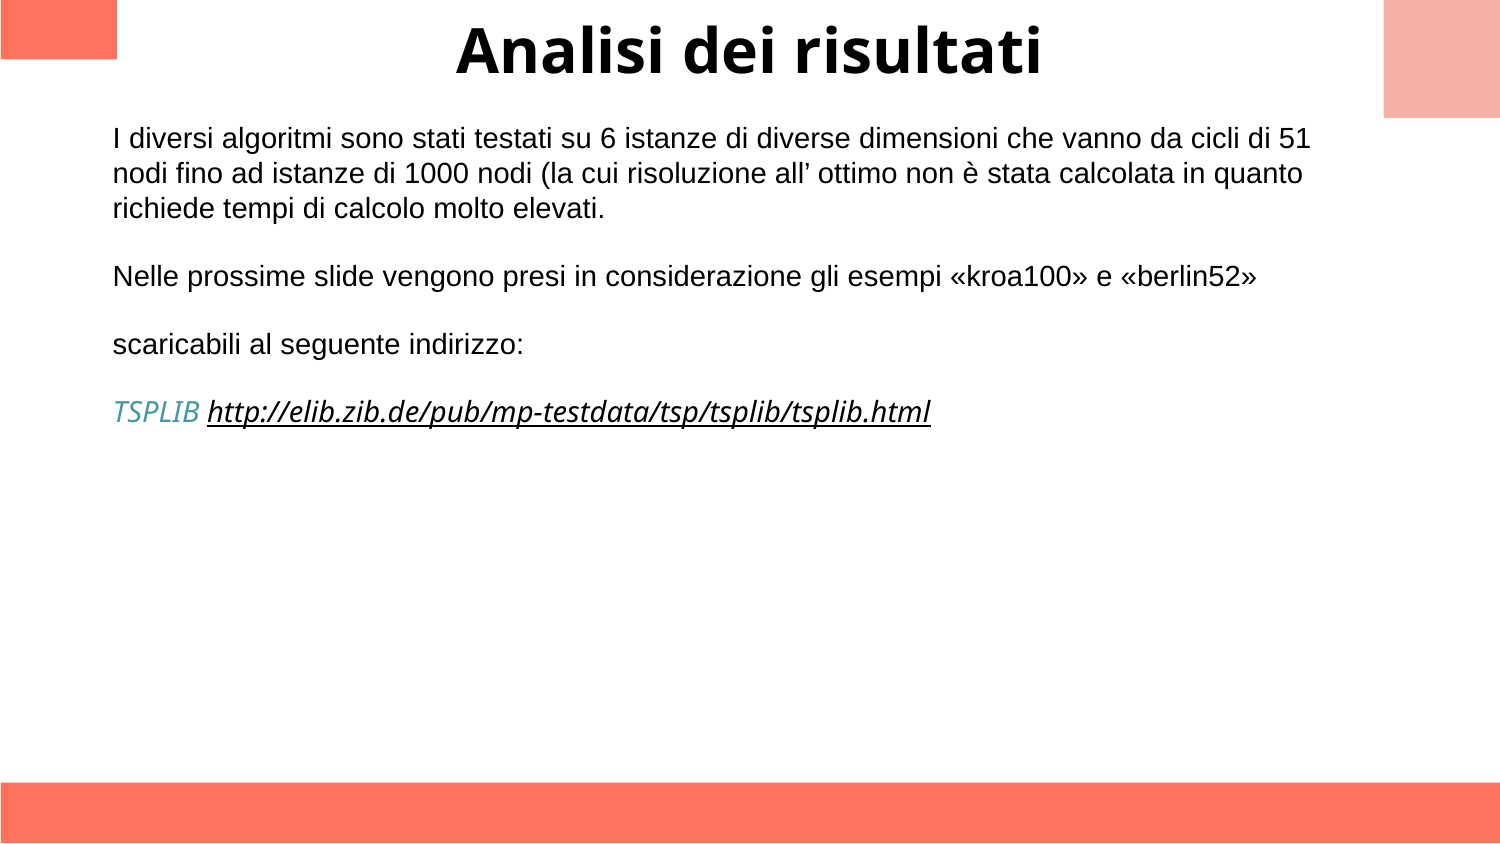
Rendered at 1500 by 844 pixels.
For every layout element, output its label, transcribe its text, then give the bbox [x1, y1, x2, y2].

title Analisi dei risultati [97, 0, 1402, 97]
text_box I diversi algoritmi sono stati testati su 6 istanze di diverse dimensioni che vanno da cicli di 51 nodi fino ad istanze di 1000 nodi (la cui risoluzione all’ ottimo non è stata calcolata in quanto richiede tempi di calcolo molto elevati. Nelle prossime slide vengono presi in considerazione gli esempi «kroa100» e «berlin52» scaricabili al seguente indirizzo: TSPLIB http://elib.zib.de/pub/mp-testdata/tsp/tsplib/tsplib.html [97, 111, 1348, 509]
